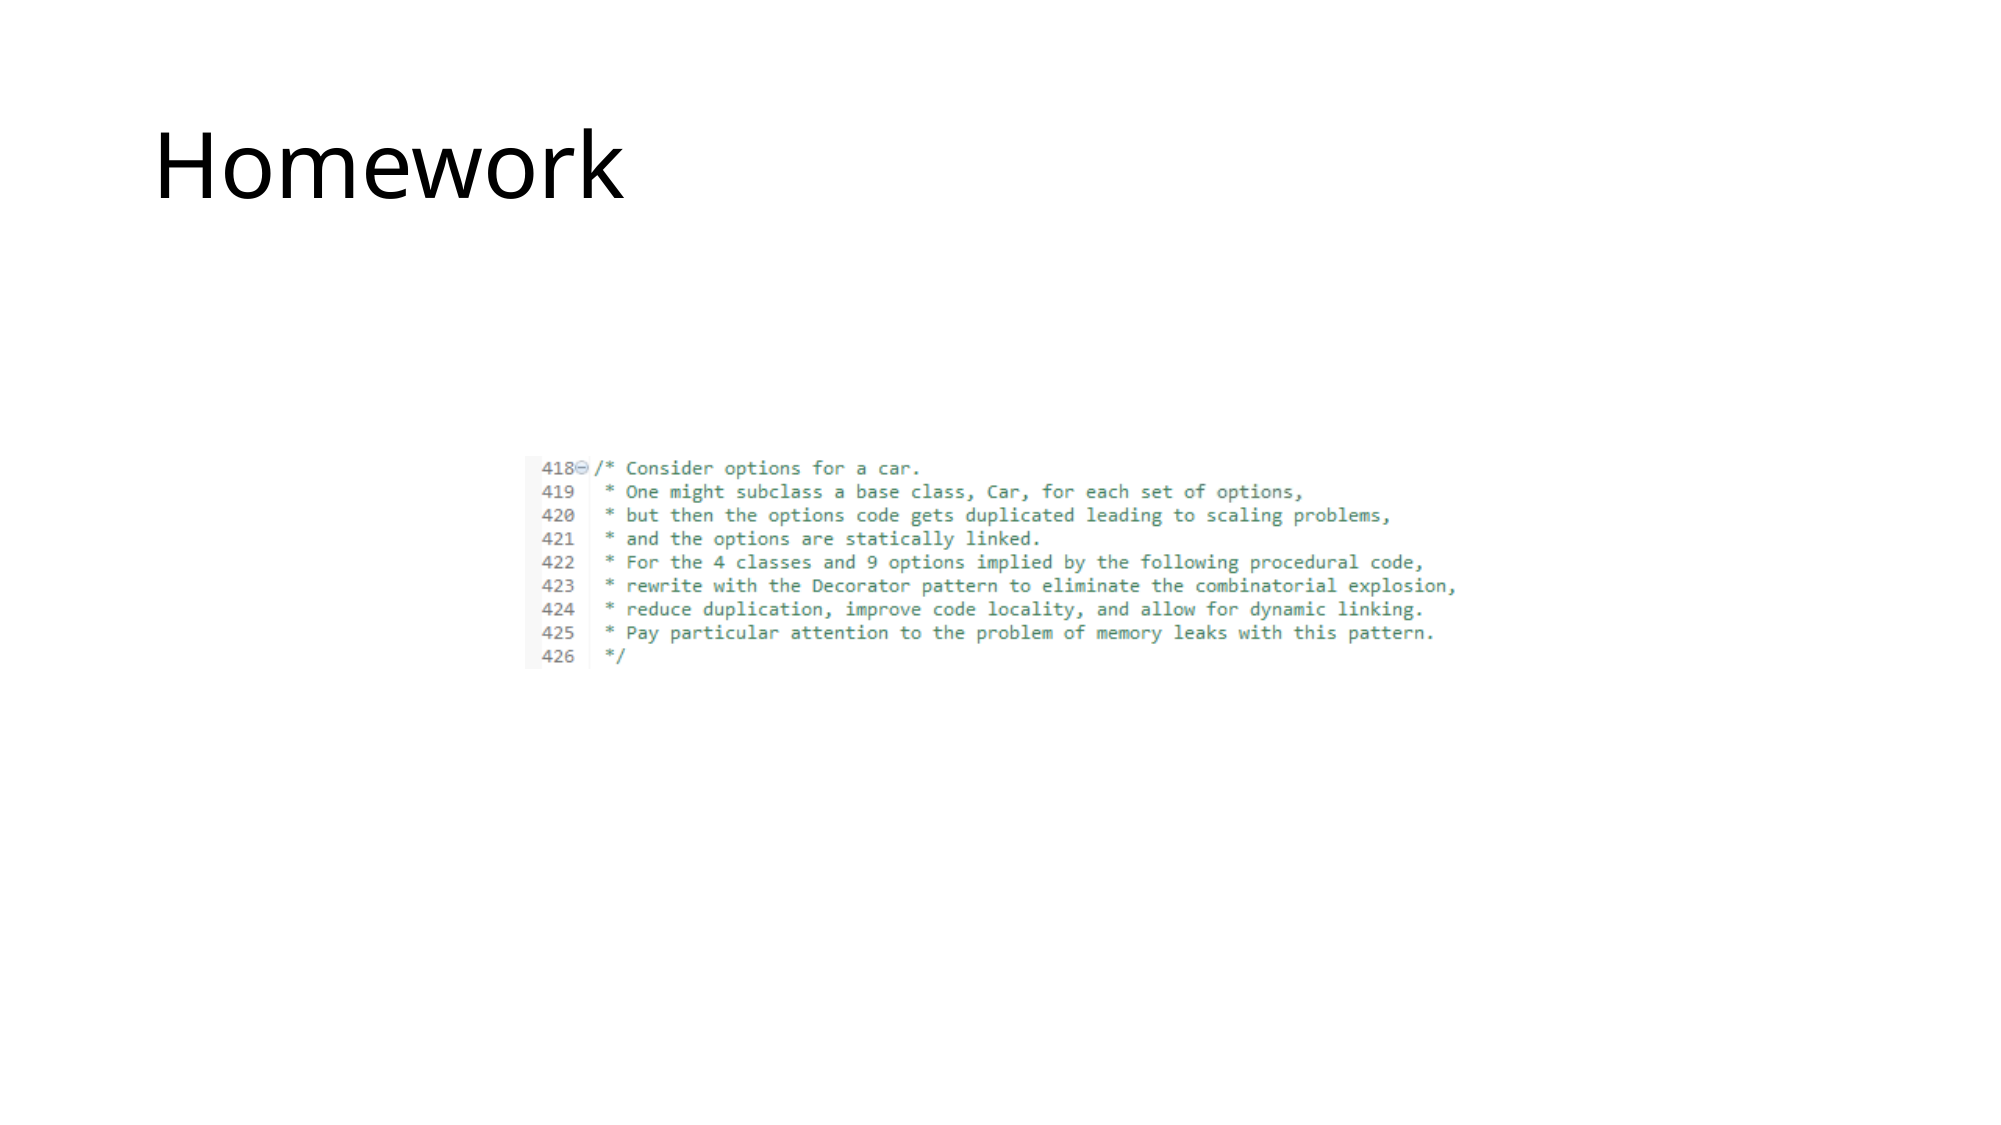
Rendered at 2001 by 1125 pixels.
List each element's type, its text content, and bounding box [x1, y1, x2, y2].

title Homework [137, 59, 1863, 278]
picture [524, 456, 1475, 669]
